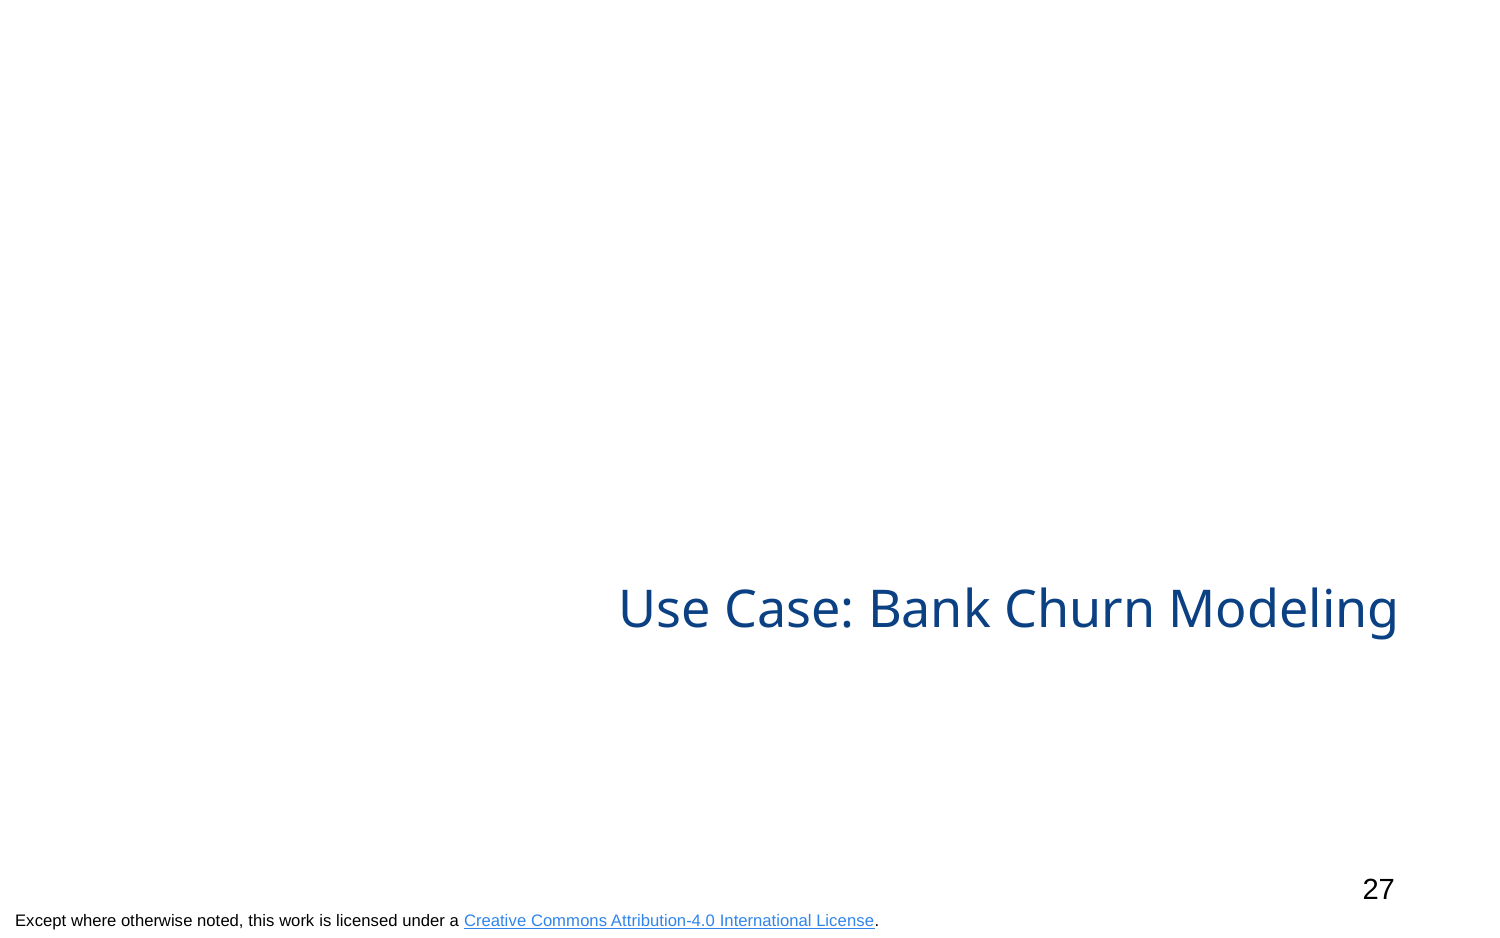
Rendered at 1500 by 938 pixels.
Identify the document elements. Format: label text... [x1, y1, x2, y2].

slide_number 27 [1347, 862, 1416, 913]
footer [80, 862, 1189, 920]
title Use Case: Bank Churn Modeling [316, 364, 1416, 654]
